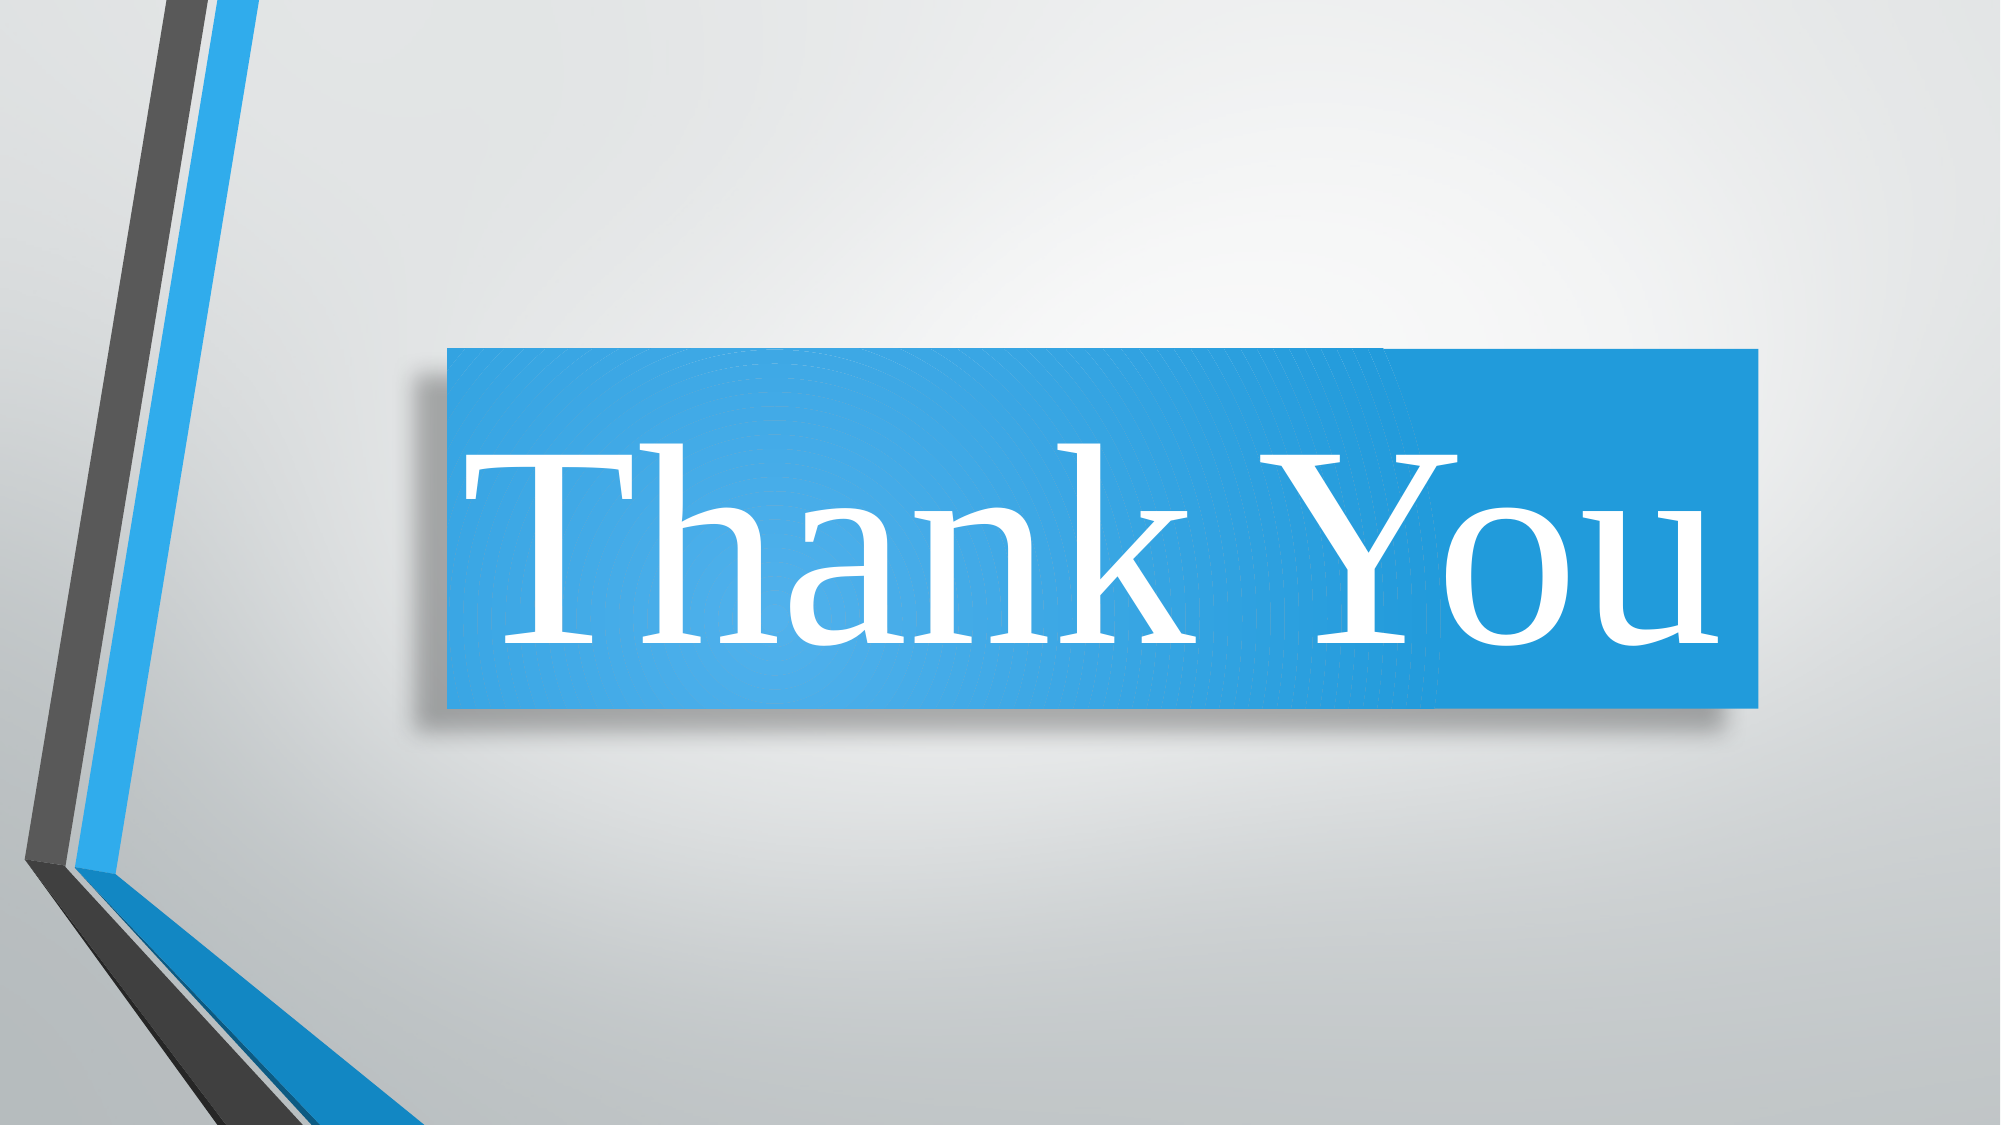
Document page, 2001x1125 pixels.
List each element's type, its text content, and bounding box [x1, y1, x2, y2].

text_box Thank You [446, 348, 1759, 709]
